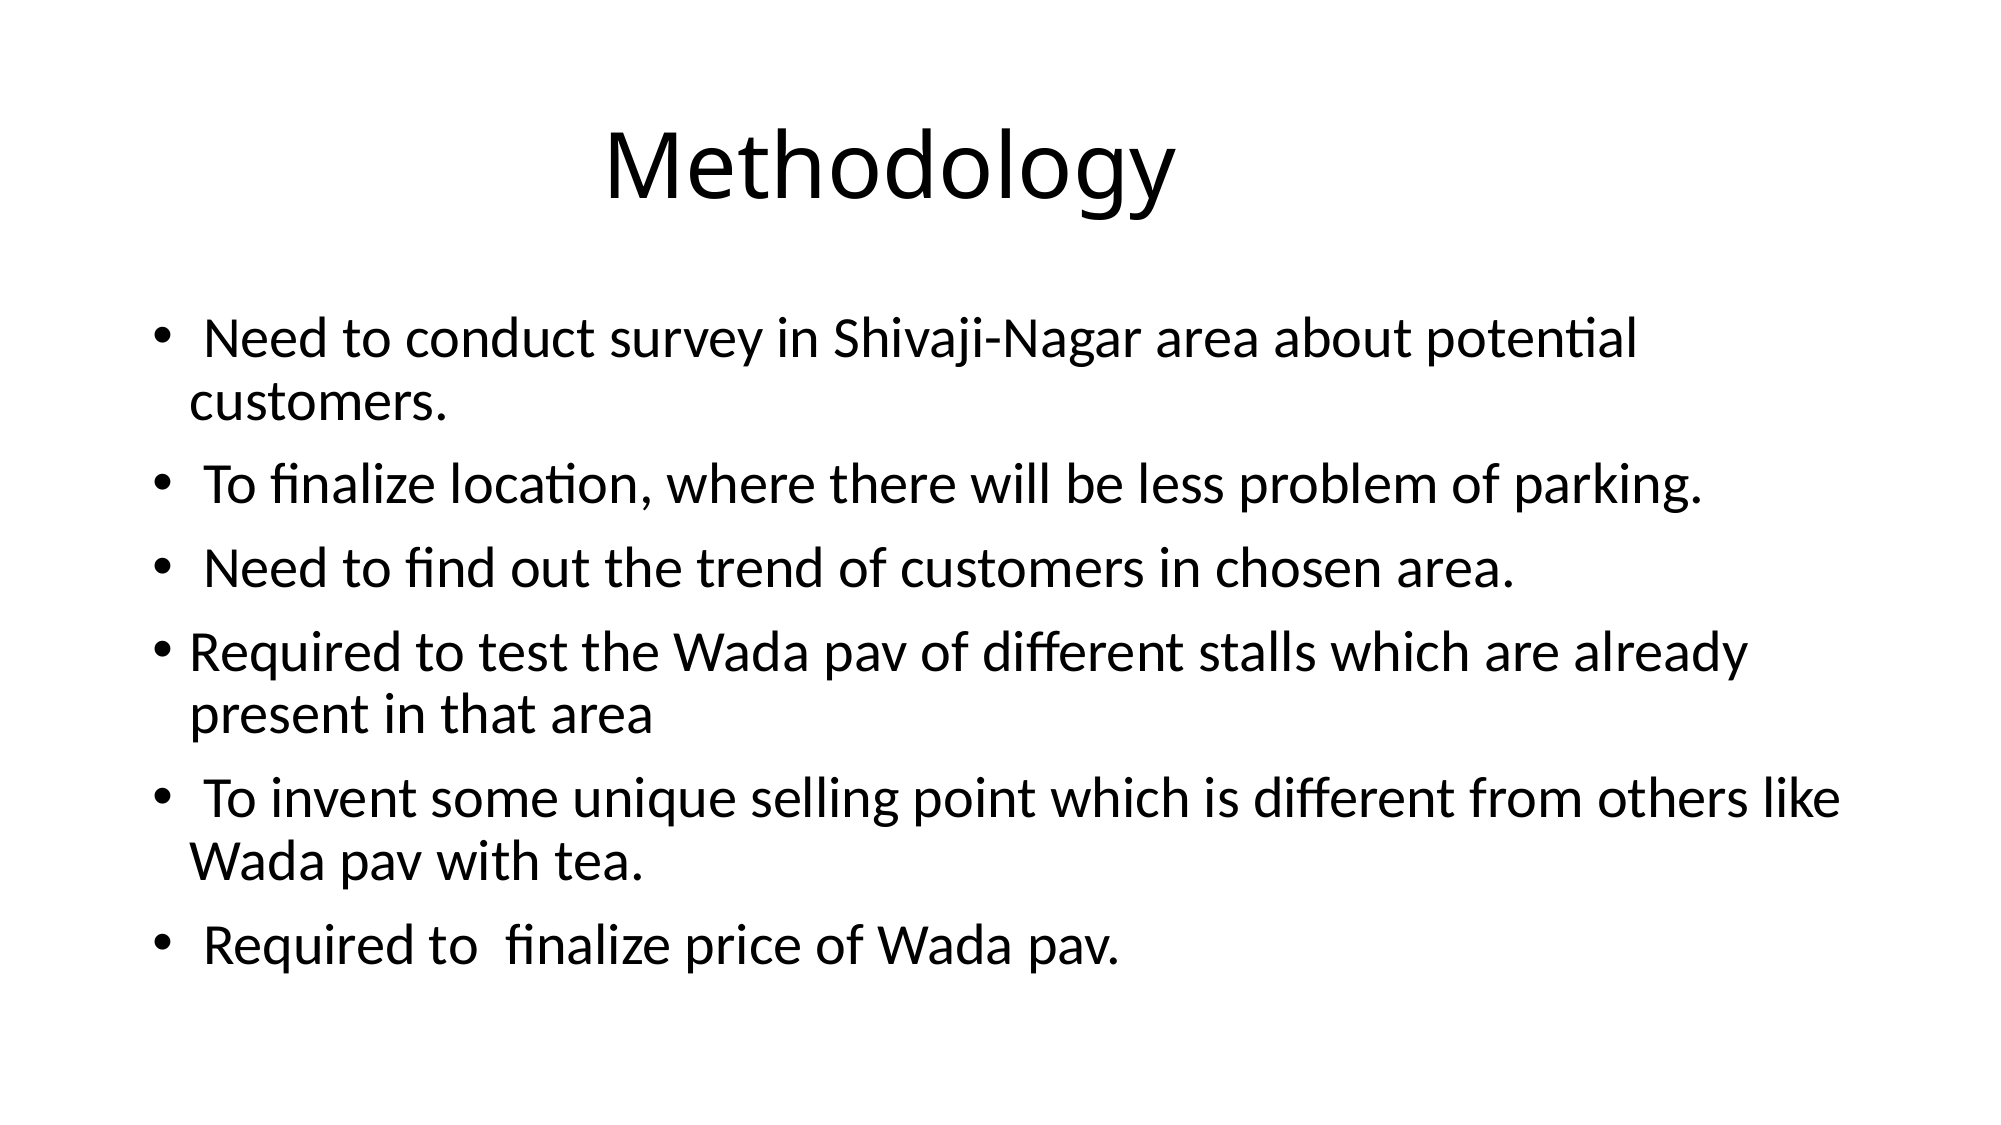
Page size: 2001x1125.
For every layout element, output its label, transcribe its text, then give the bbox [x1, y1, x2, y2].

list Need to conduct survey in Shivaji-Nagar area about potential customers. To finalize location, where there will be less problem of parking. Need to find out the trend of customers in chosen area. Required to test the Wada pav of different stalls which are already present in that area To invent some unique selling point which is different from others like Wada pav with tea. Required to finalize price of Wada pav. [137, 299, 1863, 1014]
title Methodology [137, 59, 1863, 278]
